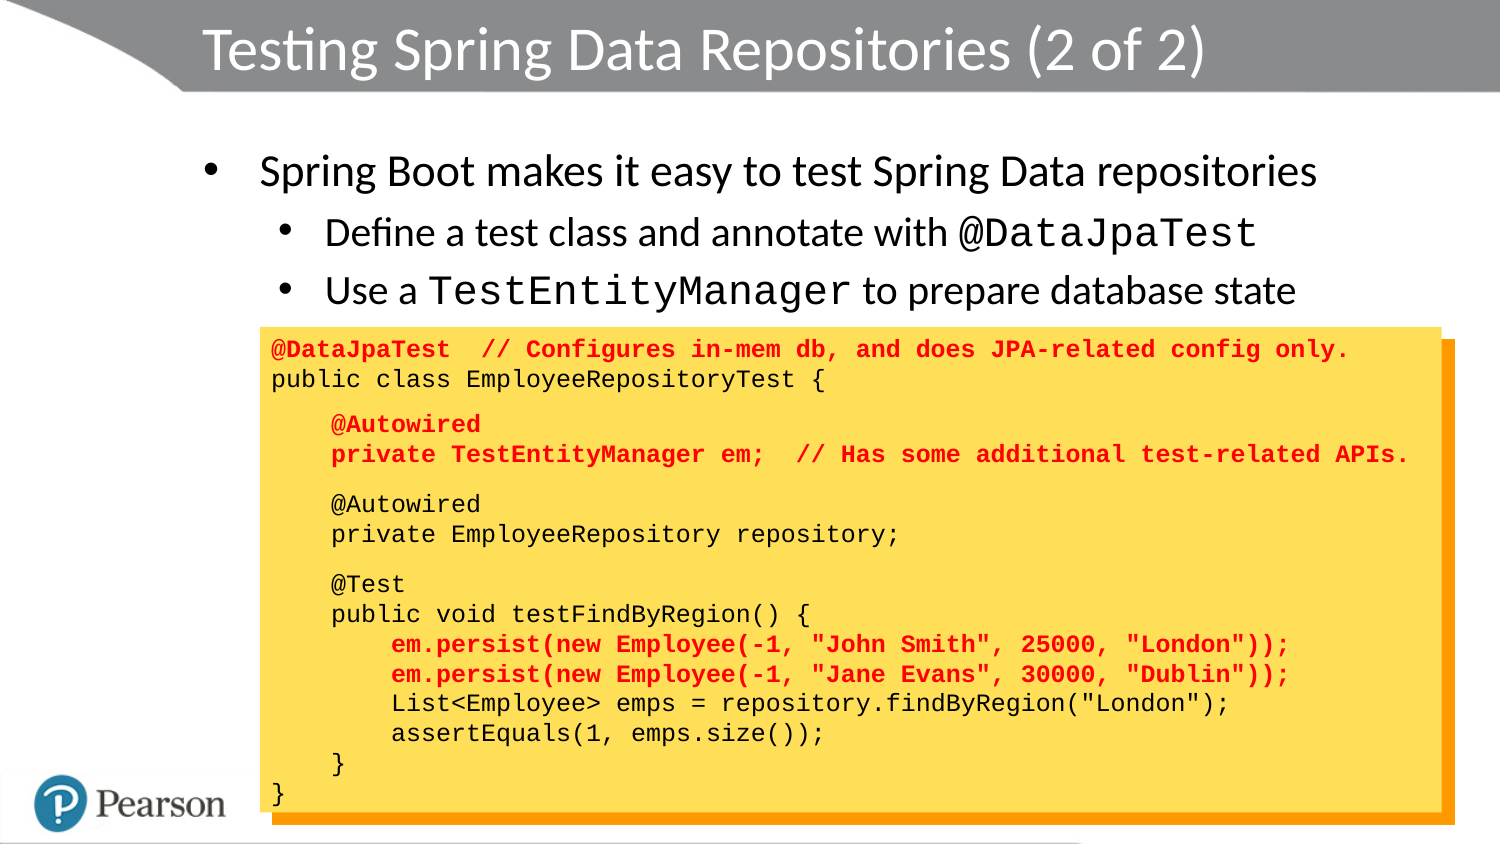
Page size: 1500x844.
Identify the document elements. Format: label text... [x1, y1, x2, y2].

text_box @DataJpaTest // Configures in-mem db, and does JPA-related config only. public class EmployeeRepositoryTest { @Autowired private TestEntityManager em; // Has some additional test-related APIs. @Autowired private EmployeeRepository repository; @Test public void testFindByRegion() { em.persist(new Employee(-1, "John Smith", 25000, "London")); em.persist(new Employee(-1, "Jane Evans", 30000, "Dublin")); List<Employee> emps = repository.findByRegion("London"); assertEquals(1, emps.size()); } } [259, 326, 1442, 813]
picture [0, 0, 1500, 844]
list Spring Boot makes it easy to test Spring Data repositories Define a test class and annotate with @DataJpaTest Use a TestEntityManager to prepare database state [188, 133, 1425, 716]
title Testing Spring Data Repositories (2 of 2) [187, 0, 1426, 93]
